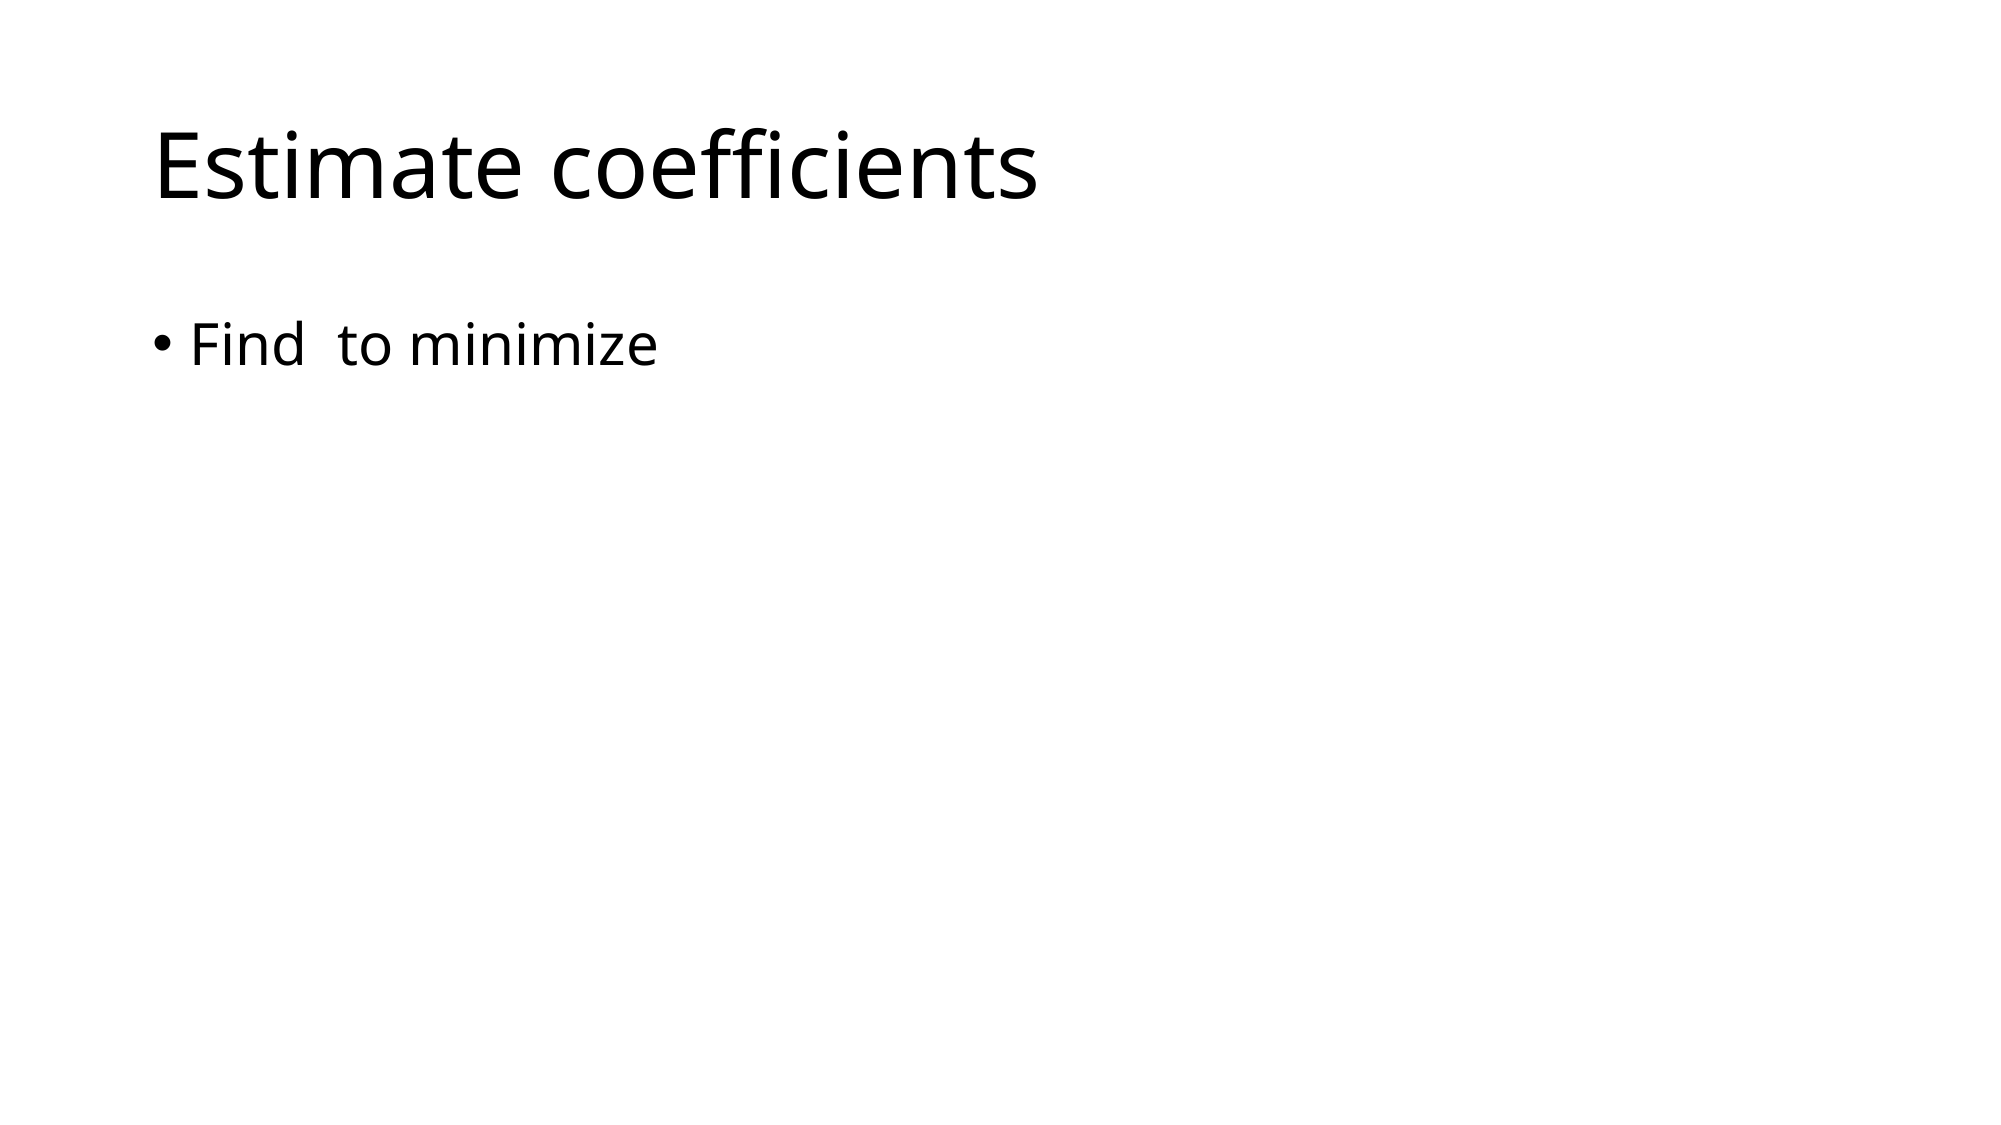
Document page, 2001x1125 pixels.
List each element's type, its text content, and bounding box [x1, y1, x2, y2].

title Estimate coefficients [137, 59, 1863, 278]
